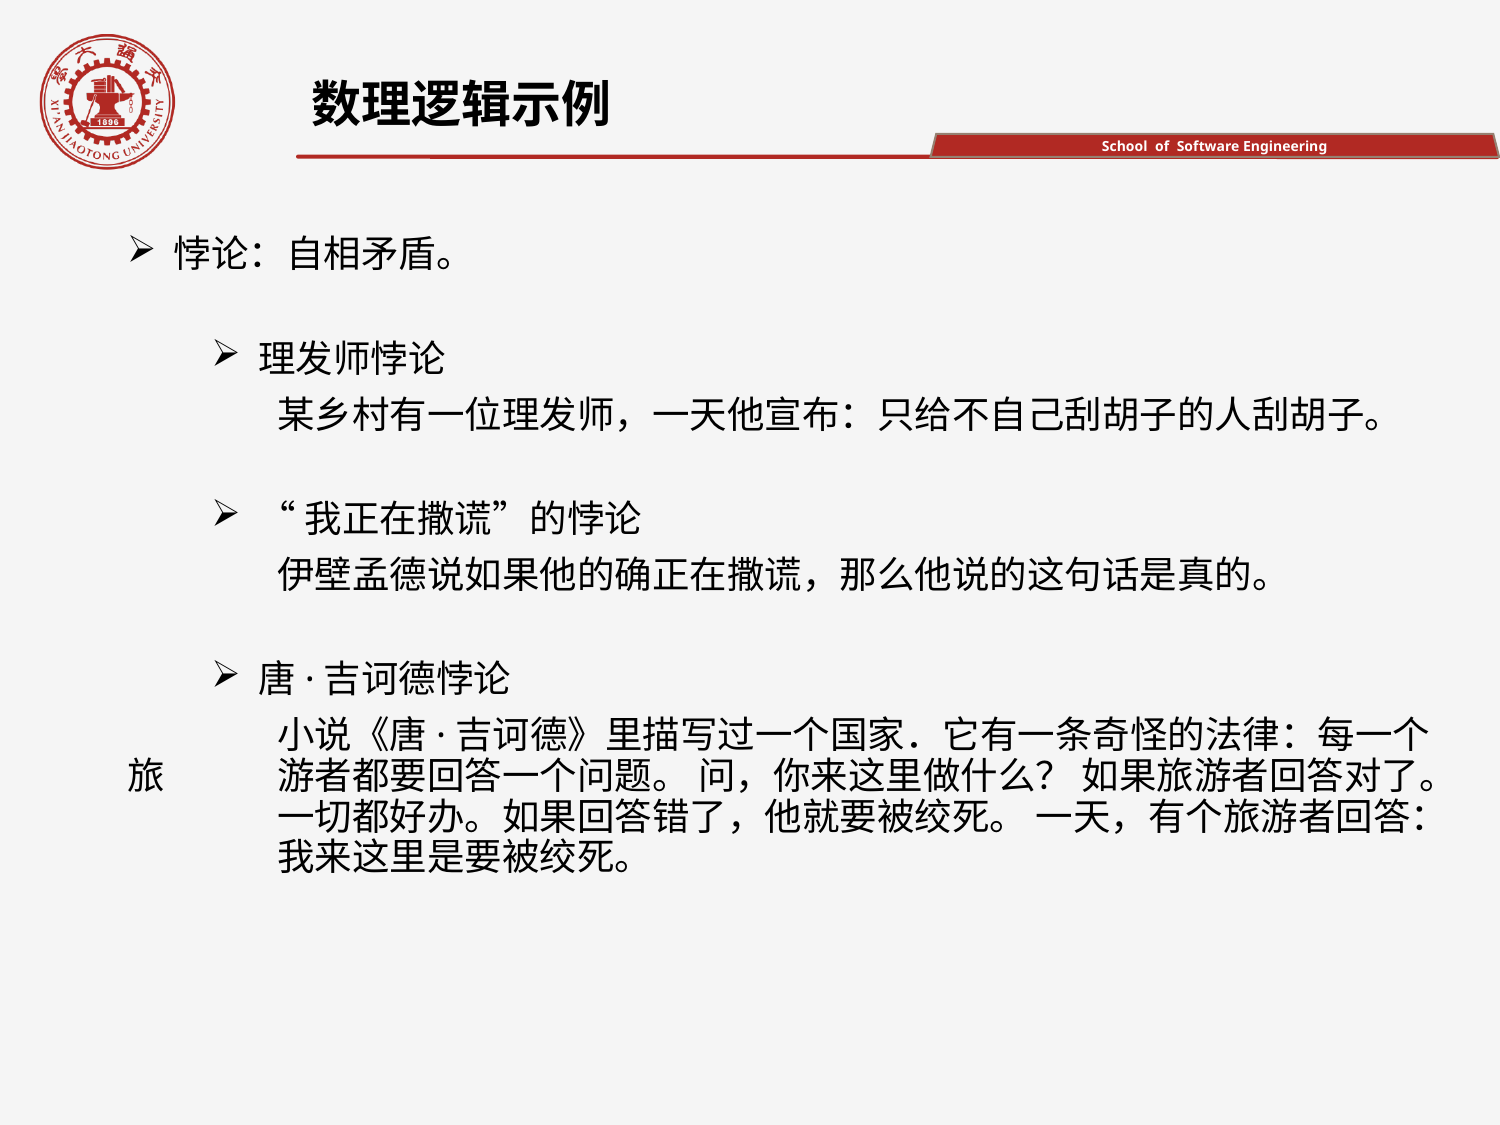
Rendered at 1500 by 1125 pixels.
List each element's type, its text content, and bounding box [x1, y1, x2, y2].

list 悖论：自相矛盾。 理发师悖论 某乡村有一位理发师，一天他宣布：只给不自己刮胡子的人刮胡子。 “我正在撒谎”的悖论 伊壁孟德说如果他的确正在撒谎，那么他说的这句话是真的。 唐·吉诃德悖论 小说《唐·吉诃德》里描写过一个国家．它有一条奇怪的法律：每一个旅 游者都要回答一个问题。 问，你来这里做什么？ 如果旅游者回答对了。 一切都好办。如果回答错了，他就要被绞死。 一天，有个旅游者回答： 我来这里是要被绞死。 [112, 227, 1450, 1010]
list 数理逻辑示例 [296, 72, 979, 157]
picture [39, 34, 185, 175]
